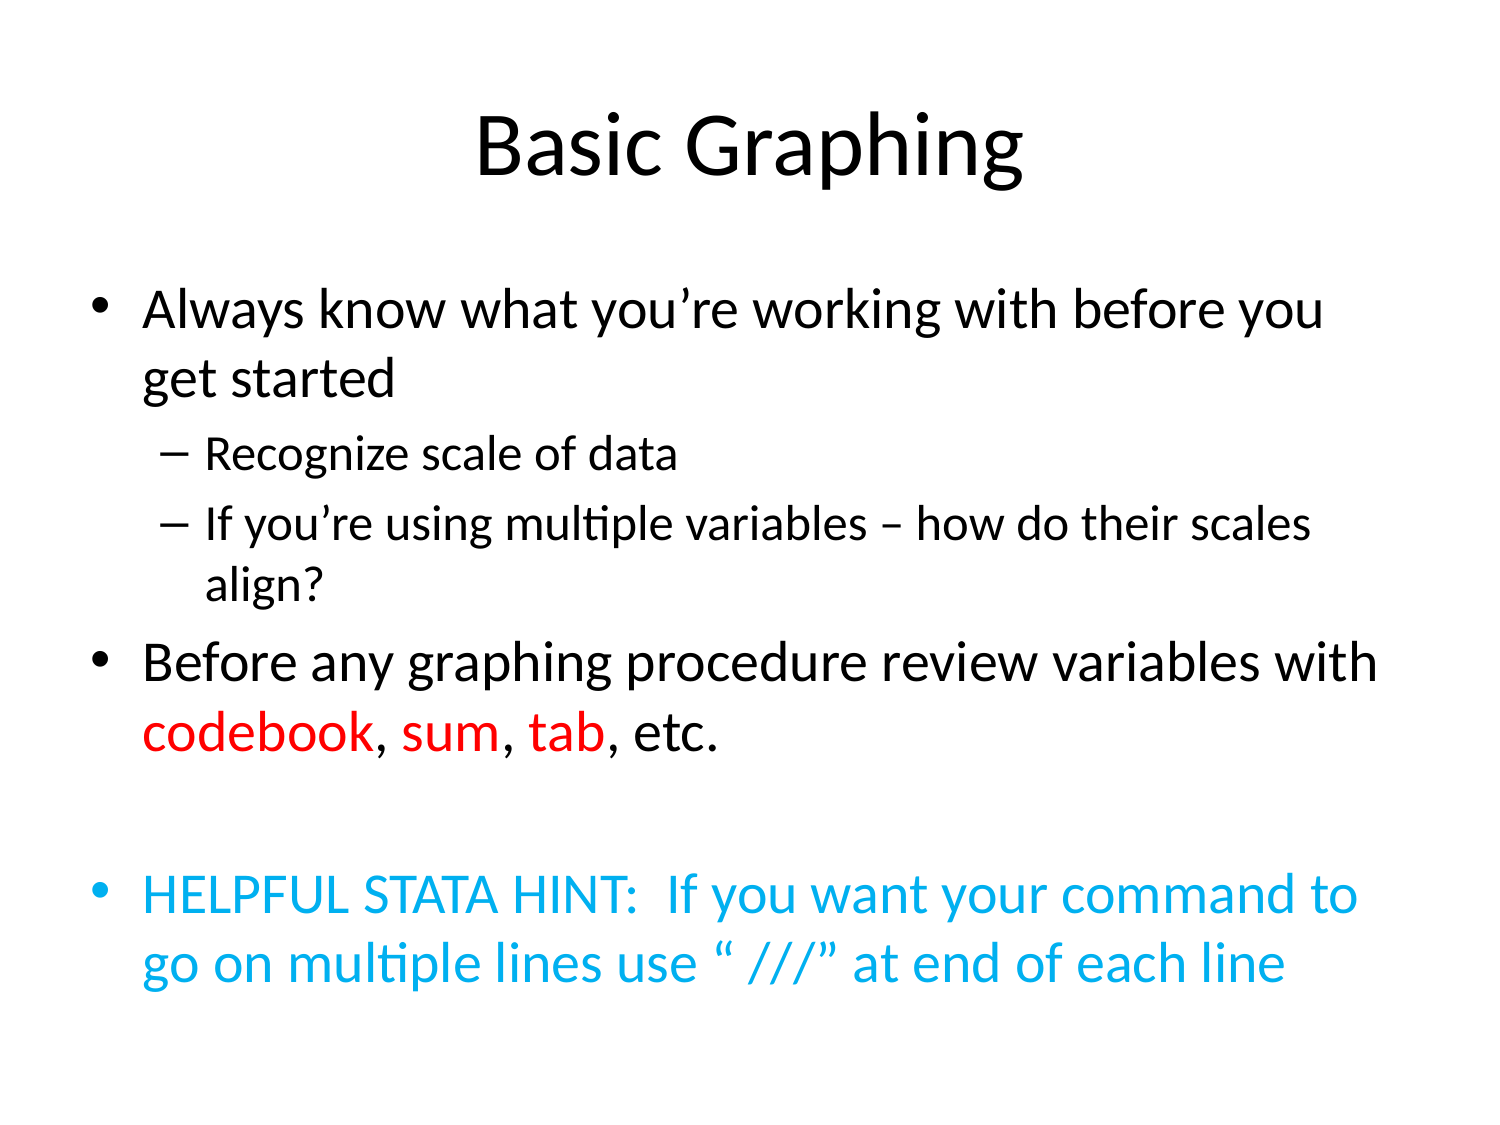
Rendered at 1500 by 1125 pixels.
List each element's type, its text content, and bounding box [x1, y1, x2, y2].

title Basic Graphing [75, 45, 1425, 233]
list Always know what you’re working with before you get started Recognize scale of data If you’re using multiple variables – how do their scales align? Before any graphing procedure review variables with codebook, sum, tab, etc. HELPFUL STATA HINT: If you want your command to go on multiple lines use “ ///” at end of each line [75, 262, 1425, 1005]
